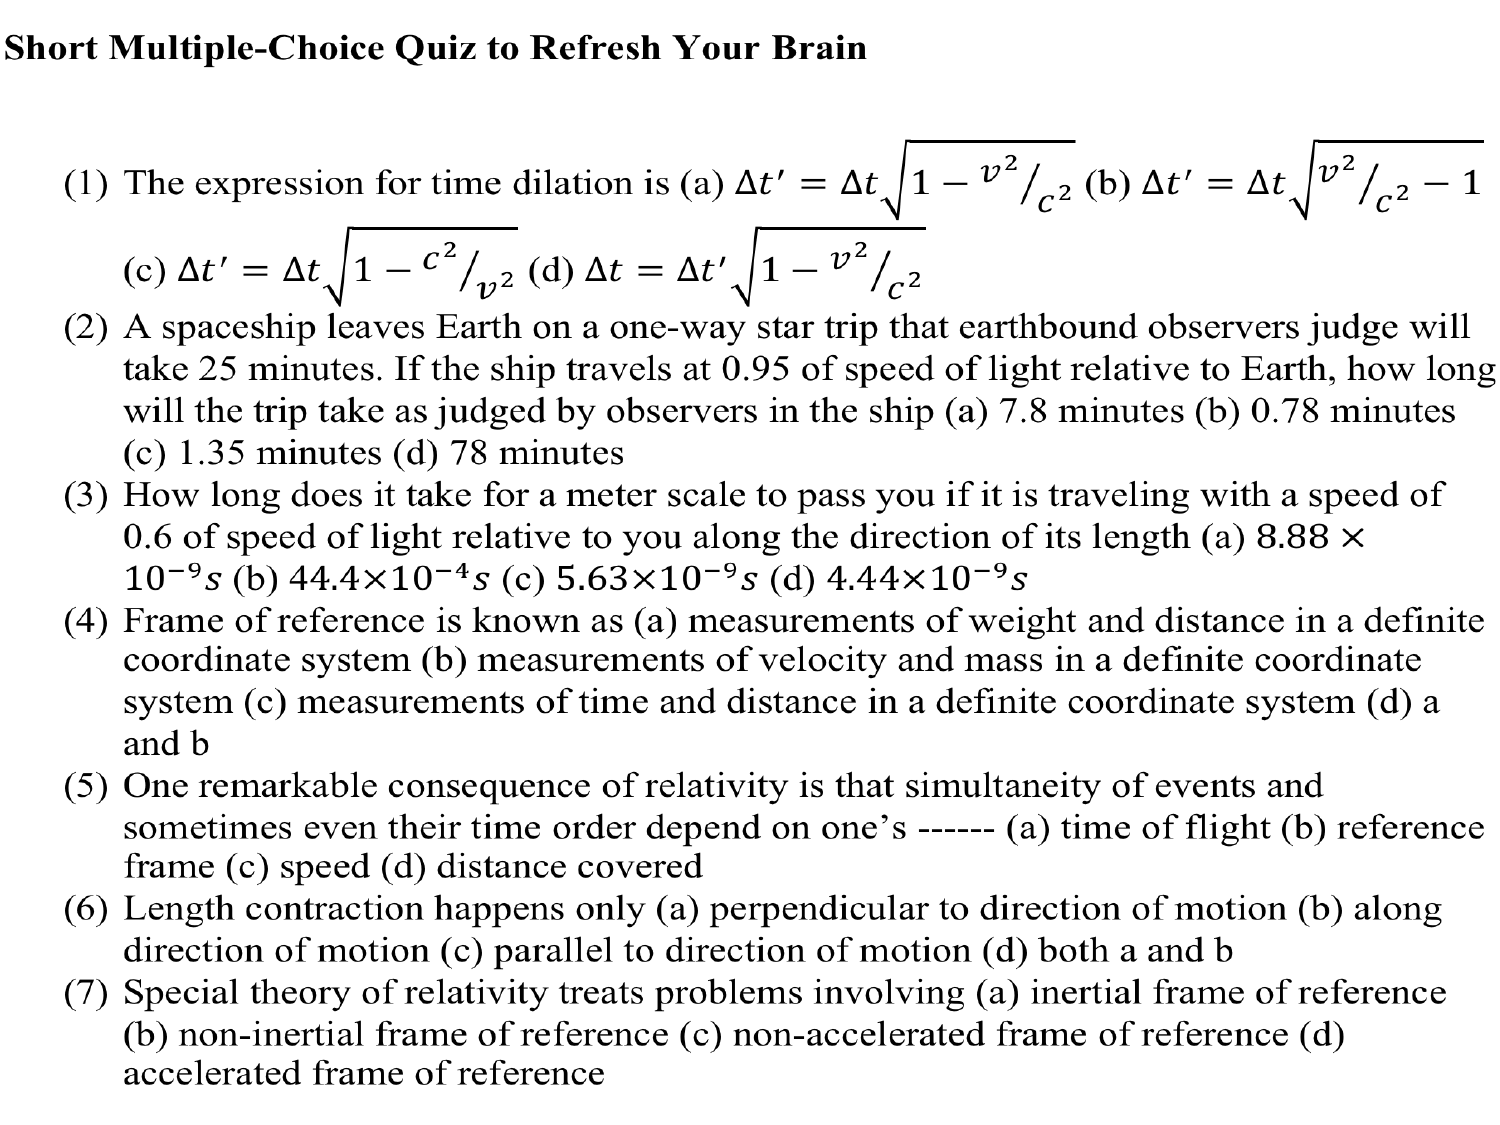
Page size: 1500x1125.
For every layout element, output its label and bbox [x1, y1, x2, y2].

text_box [3, 29, 1500, 1096]
